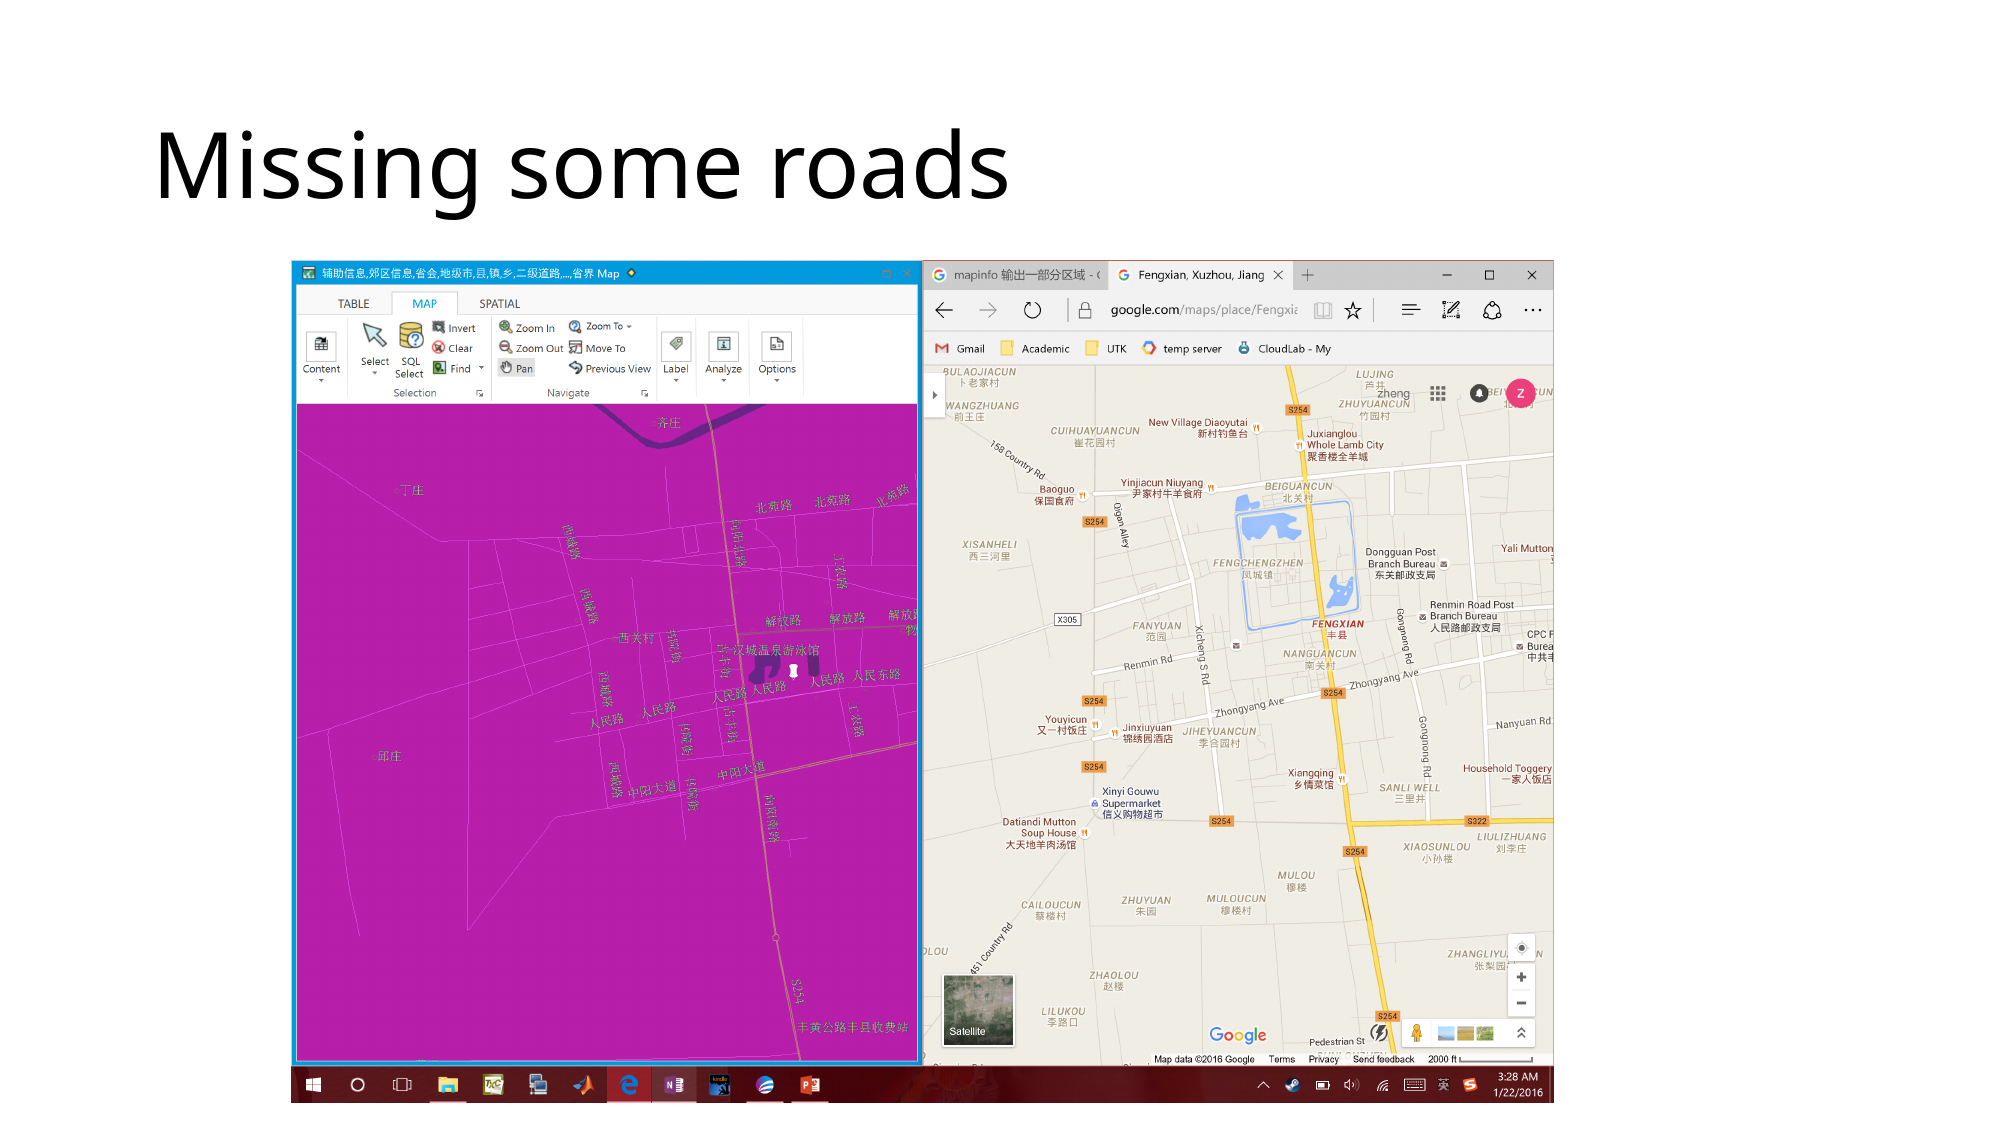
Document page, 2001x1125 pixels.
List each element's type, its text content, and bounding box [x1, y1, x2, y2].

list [291, 260, 1554, 1103]
title Missing some roads [137, 59, 1863, 278]
